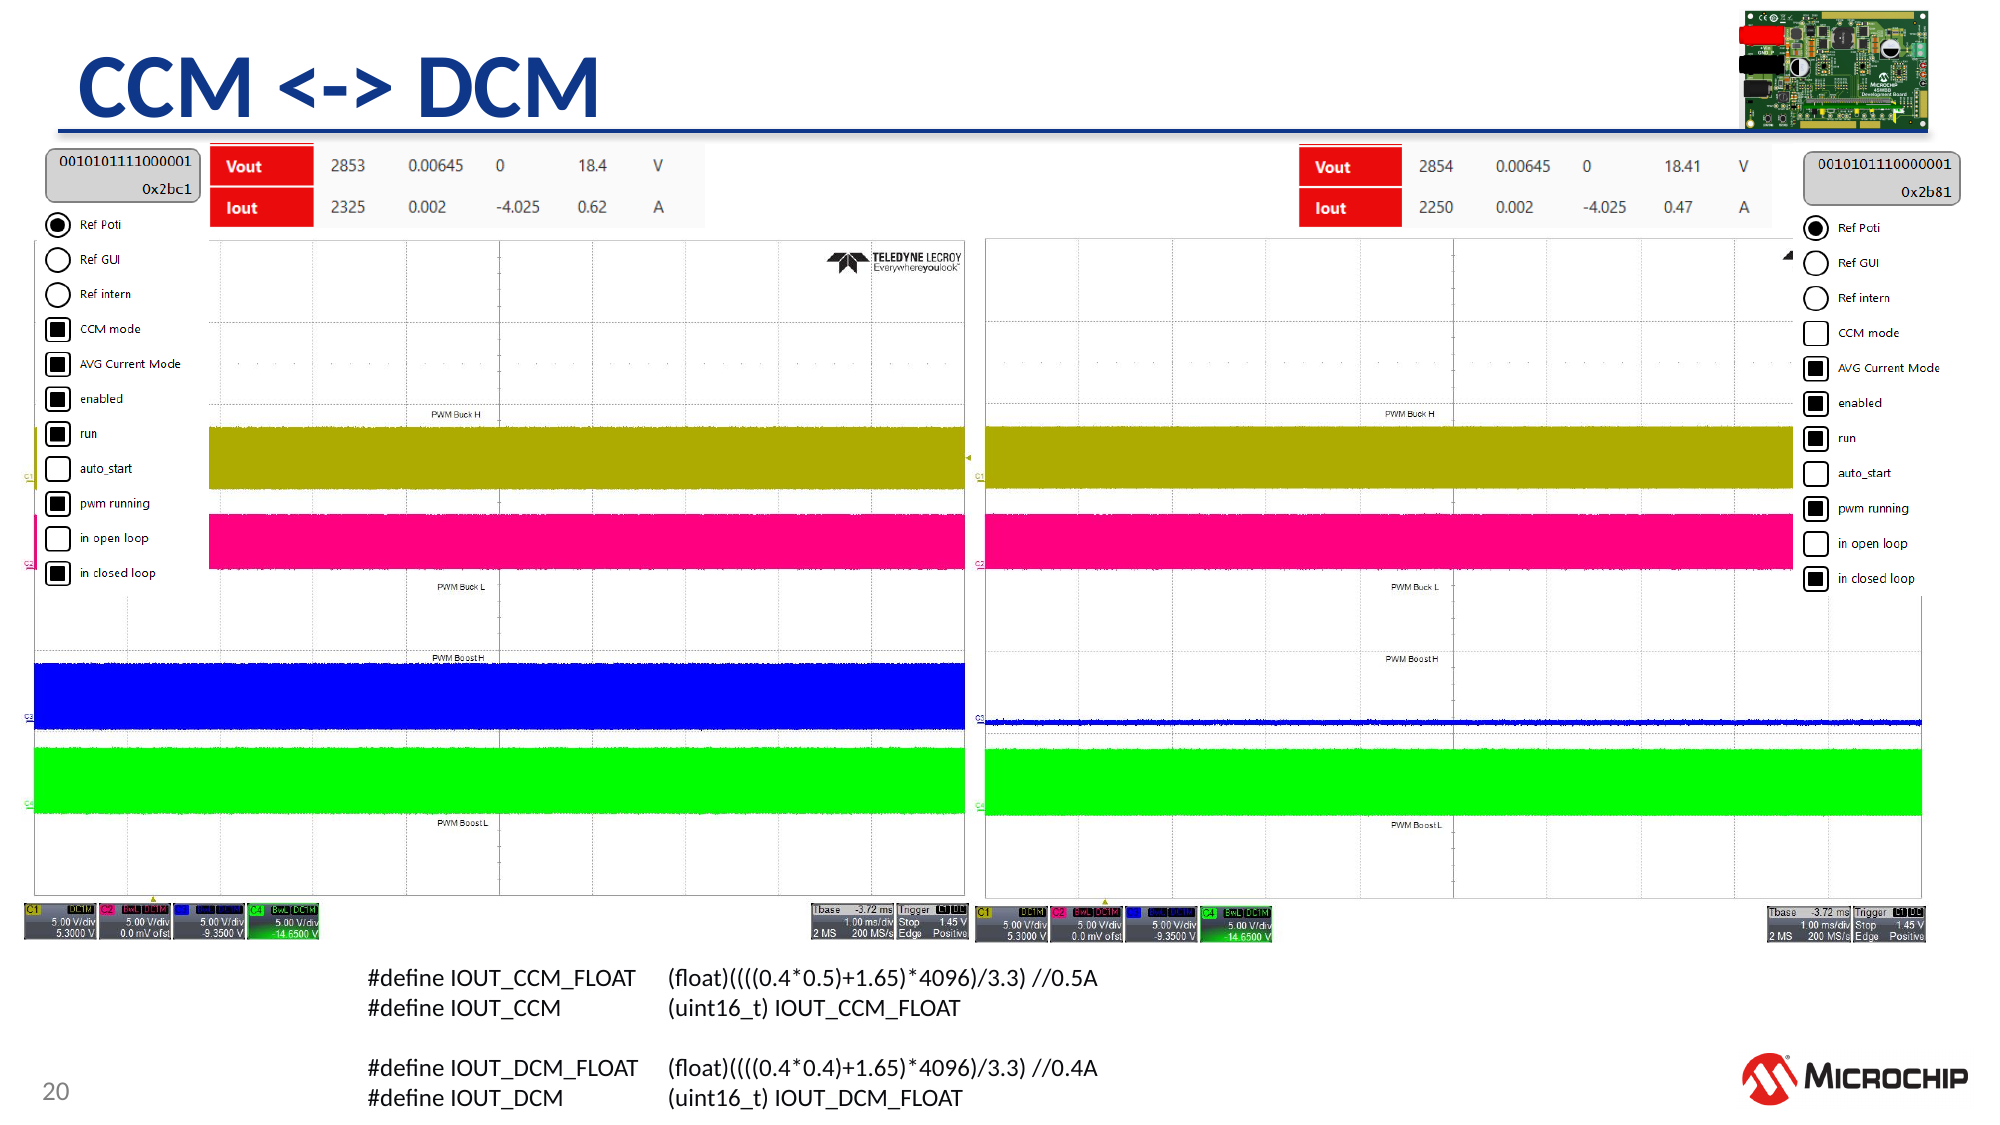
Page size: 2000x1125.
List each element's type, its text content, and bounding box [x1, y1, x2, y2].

picture [1739, 9, 1929, 15]
text_box #define IOUT_CCM_FLOAT (float)((((0.4*0.5)+1.65)*4096)/3.3) //0.5A #define IOUT_CCM (uint16_t) IOUT_CCM_FLOAT #define IOUT_DCM_FLOAT (float)((((0.4*0.4)+1.65)*4096)/3.3) //0.4A #define IOUT_DCM (uint16_t) IOUT_DCM_FLOAT [352, 954, 1353, 1119]
title CCM <-> DCM [58, 15, 1929, 144]
picture [1736, 1049, 1974, 1109]
picture [1294, 144, 1772, 228]
picture [21, 143, 1965, 943]
